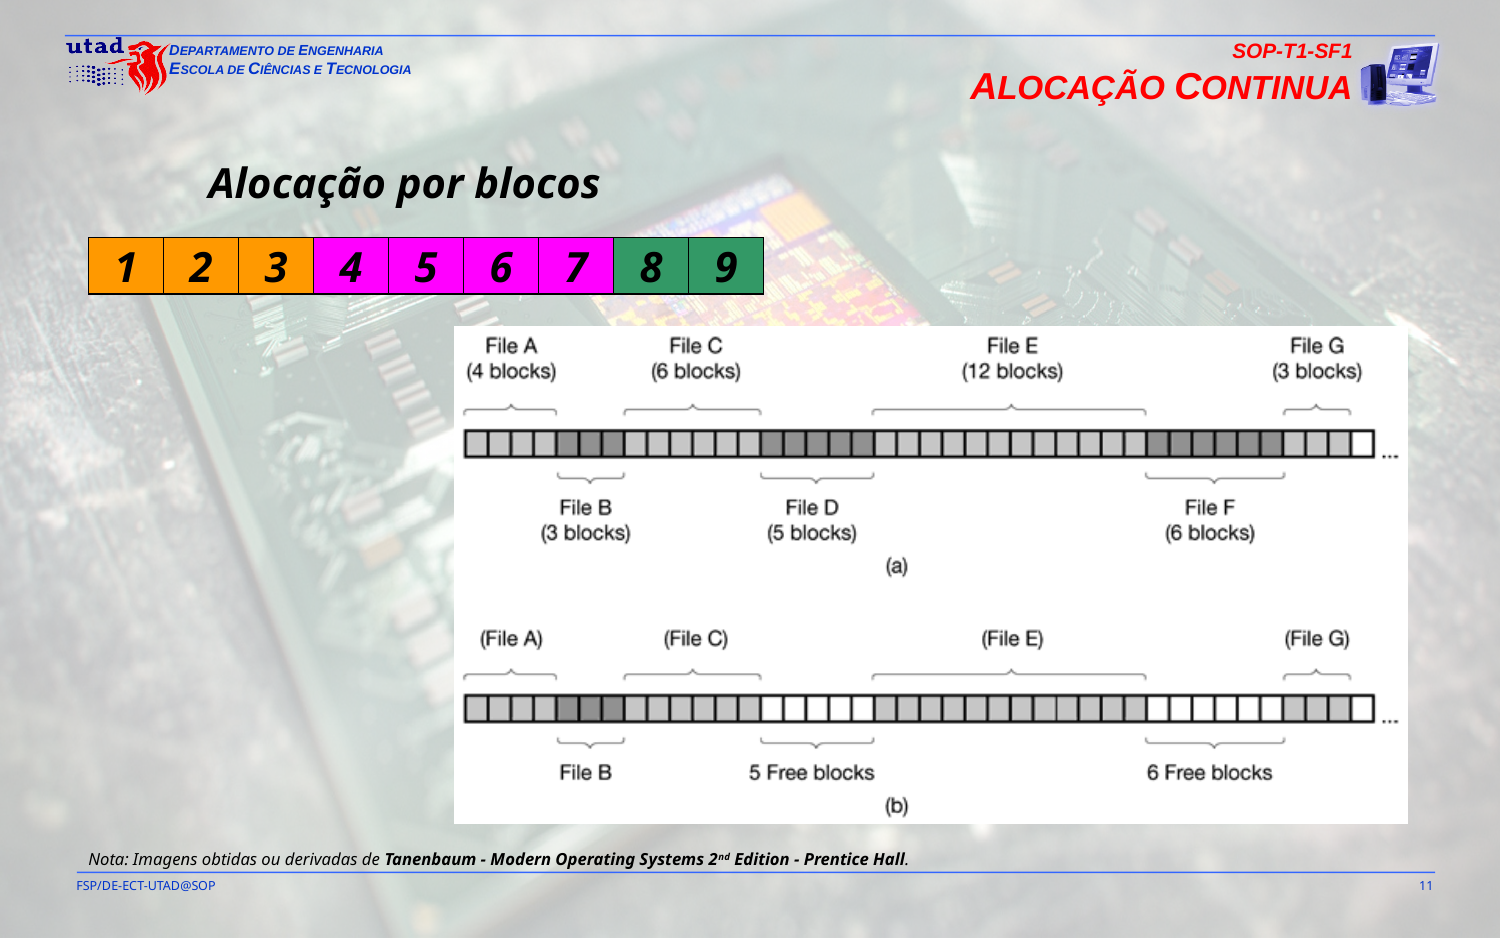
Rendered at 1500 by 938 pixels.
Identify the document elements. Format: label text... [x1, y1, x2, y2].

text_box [88, 147, 764, 295]
picture [1352, 33, 1447, 115]
title SOP-T1-SF1 ALOCAÇÃO CONTINUA [493, 31, 1365, 103]
picture [64, 35, 172, 97]
text_box Nota: Imagens obtidas ou derivadas de Tanenbaum - Modern Operating Systems 2nd Edition - Prentice Hall. [76, 842, 1436, 875]
picture [454, 326, 1409, 825]
